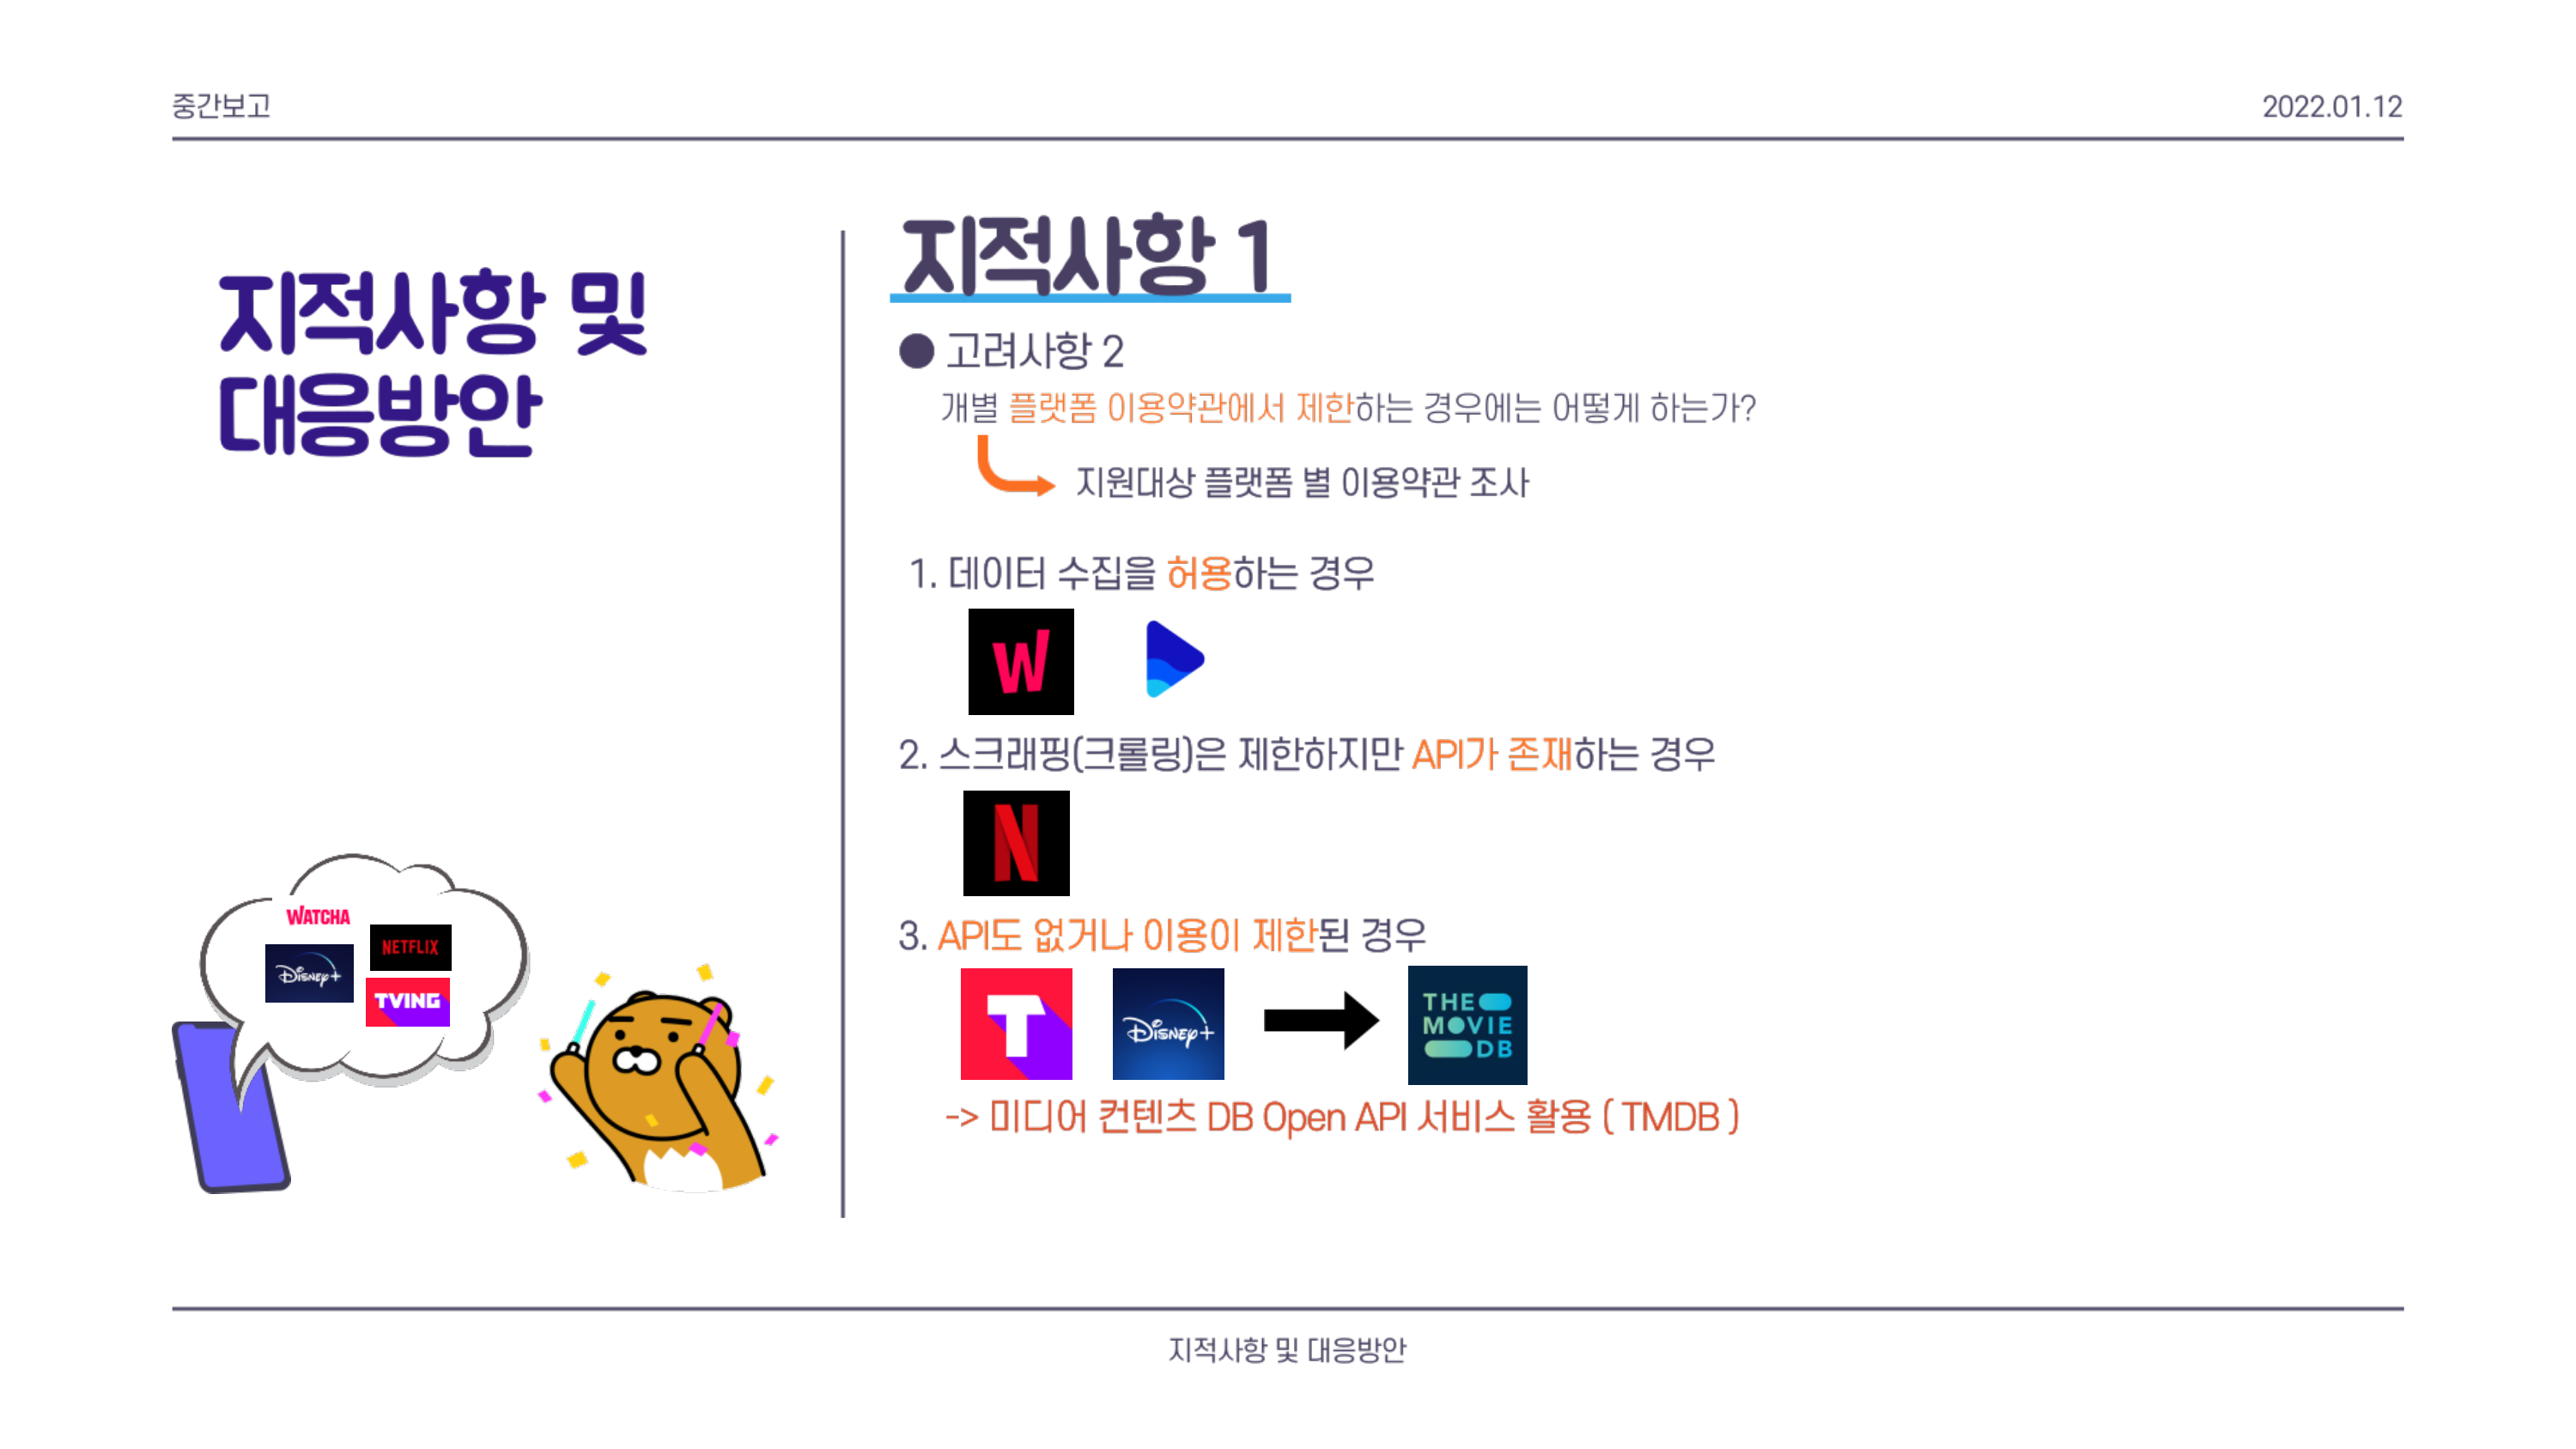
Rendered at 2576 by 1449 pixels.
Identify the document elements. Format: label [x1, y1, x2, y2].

text_box [1264, 991, 1382, 1051]
text_box [960, 968, 1072, 1080]
text_box [968, 609, 1074, 715]
text_box [501, 928, 803, 1229]
text_box [1407, 966, 1528, 1086]
text_box [171, 847, 538, 1195]
picture [167, 82, 283, 132]
picture [1070, 454, 1544, 512]
picture [203, 232, 720, 506]
picture [815, 178, 1773, 718]
text_box [171, 1302, 2404, 1315]
text_box [963, 791, 1070, 897]
picture [1117, 1327, 1419, 1376]
text_box [976, 434, 1057, 497]
text_box [349, 718, 889, 731]
picture [893, 543, 1758, 1156]
picture [2222, 83, 2415, 130]
text_box [1121, 608, 1224, 712]
picture [837, 731, 848, 1217]
text_box [1113, 968, 1224, 1080]
text_box [171, 132, 2404, 146]
